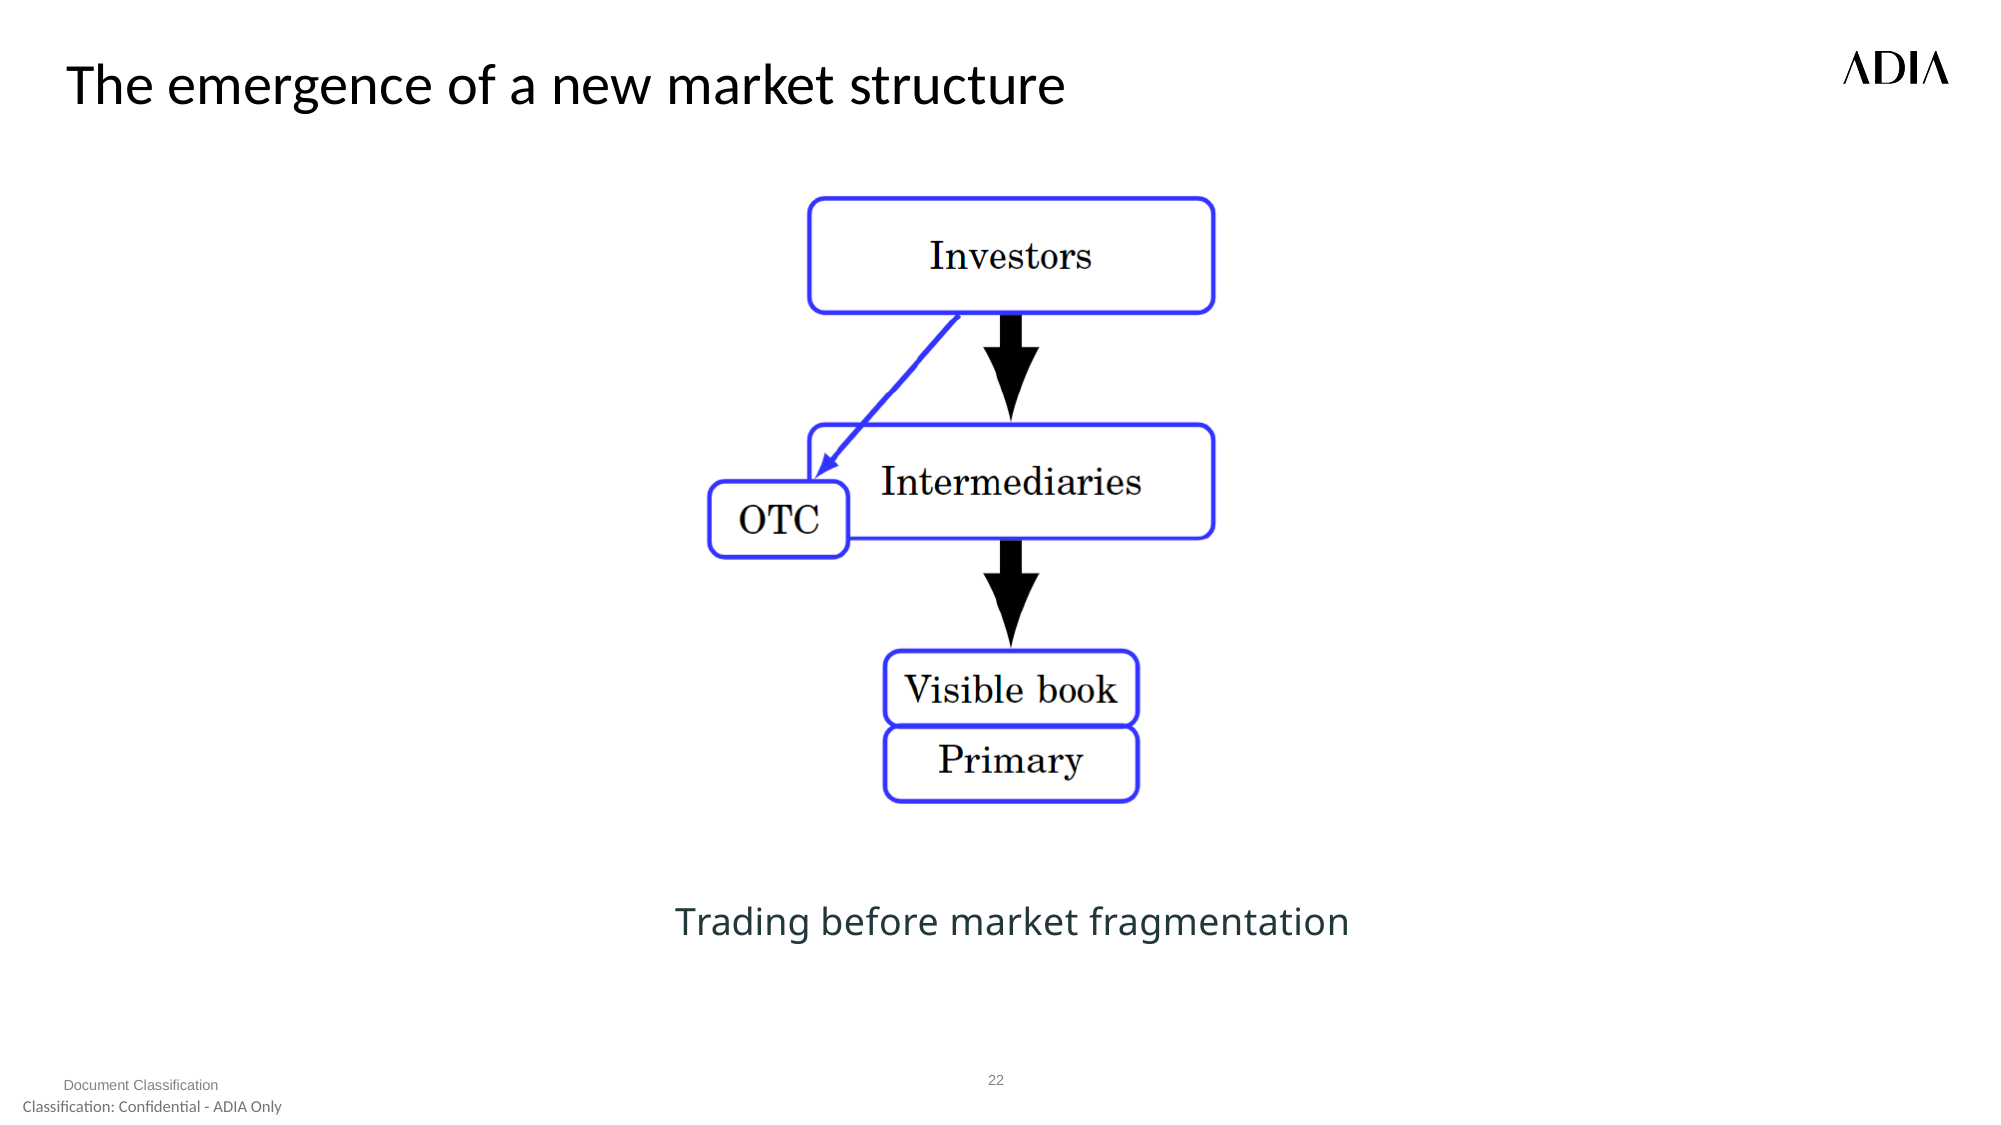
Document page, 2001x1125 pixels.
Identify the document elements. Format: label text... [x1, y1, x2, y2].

picture [678, 173, 1316, 831]
title The emergence of a new market structure [66, 39, 1752, 151]
footer Document Classification [63, 1075, 583, 1094]
slide_number 22 [988, 1070, 1053, 1091]
picture [1843, 51, 1949, 84]
text_box Trading before market fragmentation [658, 890, 1448, 950]
